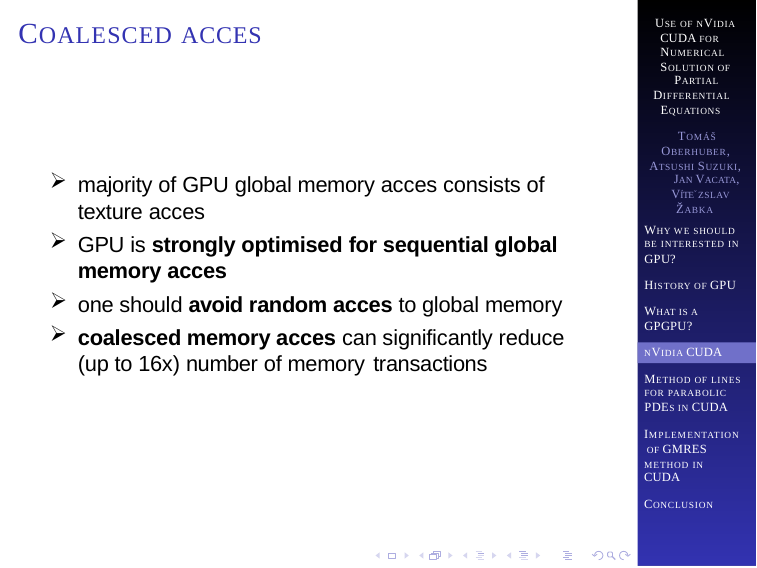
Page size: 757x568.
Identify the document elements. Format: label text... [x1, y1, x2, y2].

picture [637, 364, 756, 567]
text_box [432, 551, 441, 557]
text_box TOMÁŠ OBERHUBER, ATSUSHI SUZUKI, JAN VACATA, VÍTEˇ ZSLAV ŽABKA [643, 128, 751, 216]
text_box [637, 342, 756, 364]
text_box [388, 553, 396, 559]
text_box METHOD OF LINES FOR PARABOLIC PDES IN CUDA [642, 369, 746, 415]
text_box WHY WE SHOULD BE INTERESTED IN GPU? HISTORY OF GPU [642, 220, 745, 293]
text_box [619, 551, 628, 560]
text_box NVIDIA CUDA [642, 344, 728, 360]
text_box USE OF NVIDIA CUDA FOR NUMERICAL SOLUTION OF PARTIAL DIFFERENTIAL EQUATIONS [653, 15, 741, 117]
text_box [594, 551, 603, 560]
text_box majority of GPU global memory acces consists of texture acces GPU is strongly optimised for sequential global memory acces one should avoid random acces to global memory coalesced memory acces can significantly reduce (up to 16x) number of memory transactions [47, 170, 594, 377]
text_box [535, 552, 541, 559]
picture [637, 0, 756, 342]
text_box IMPLEMENTATION OF GMRES METHOD IN CUDA CONCLUSION [642, 426, 748, 511]
text_box [429, 554, 437, 560]
text_box WHAT IS A GPGPU? [642, 303, 704, 334]
text_box [506, 552, 512, 559]
title COALESCED ACCES [16, 14, 740, 110]
